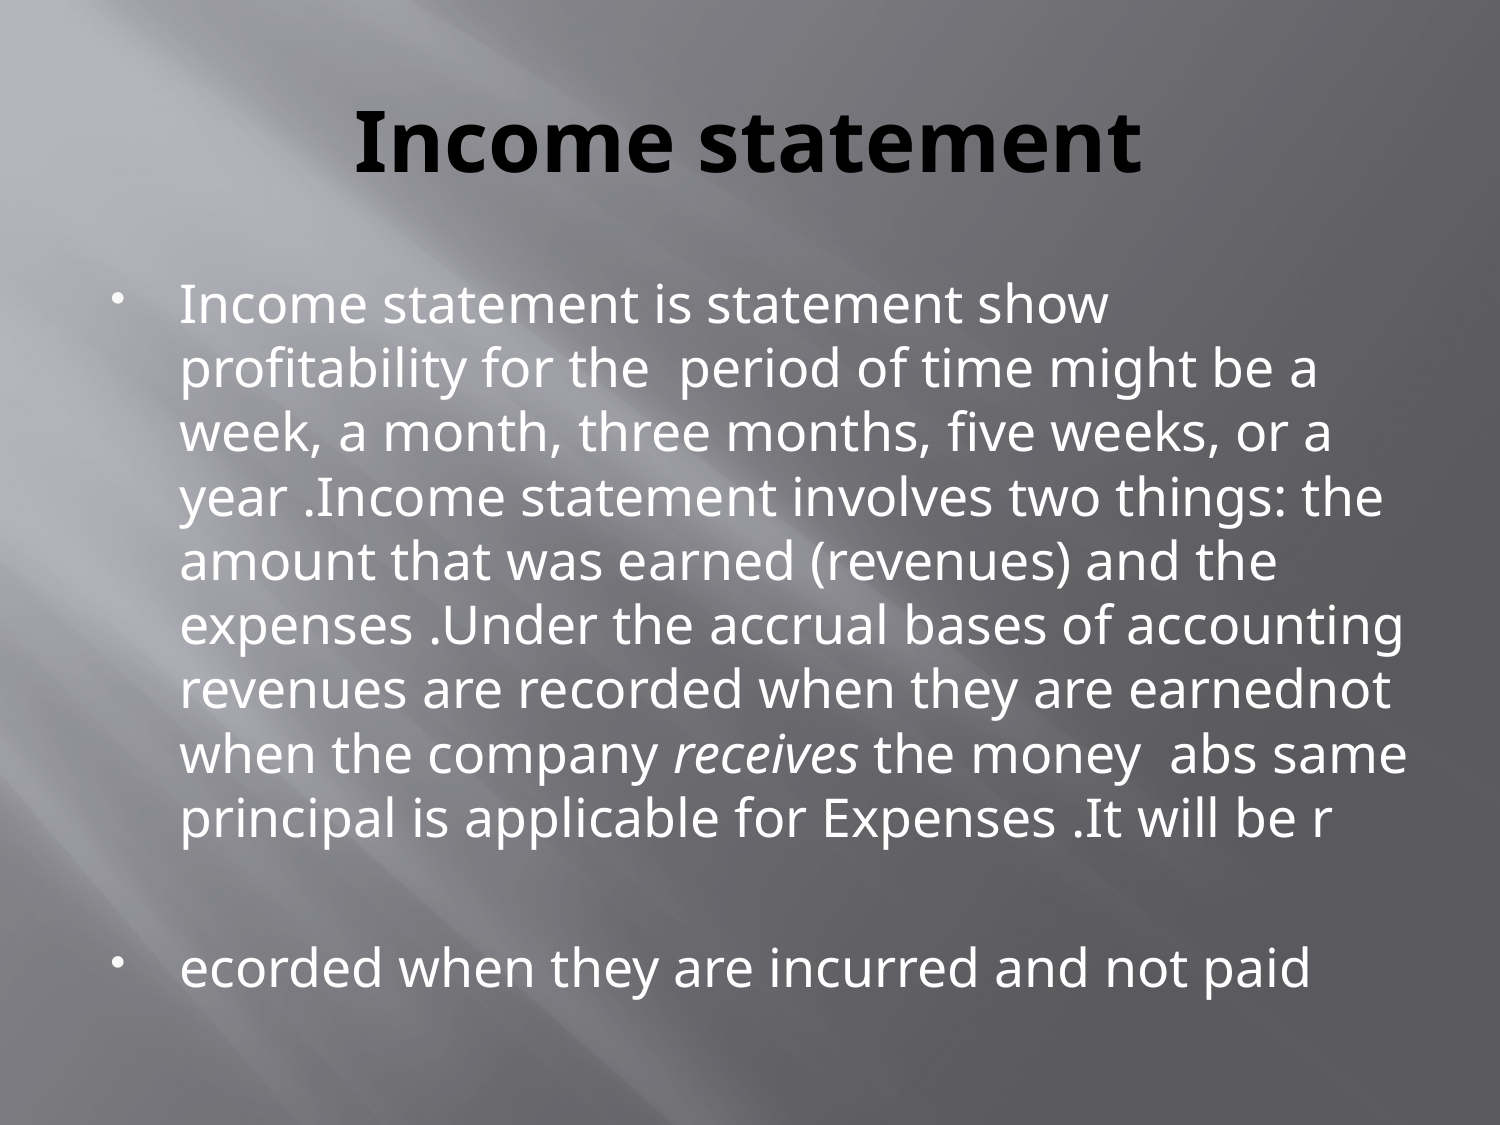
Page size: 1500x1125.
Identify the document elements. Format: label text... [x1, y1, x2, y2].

title Income statement [75, 45, 1425, 233]
list Income statement is statement show profitability for the period of time might be a week, a month, three months, five weeks, or a year .Income statement involves two things: the amount that was earned (revenues) and the expenses .Under the accrual bases of accounting revenues are recorded when they are earnednot when the company receives the money abs same principal is applicable for Expenses .It will be r ecorded when they are incurred and not paid [75, 262, 1425, 1035]
